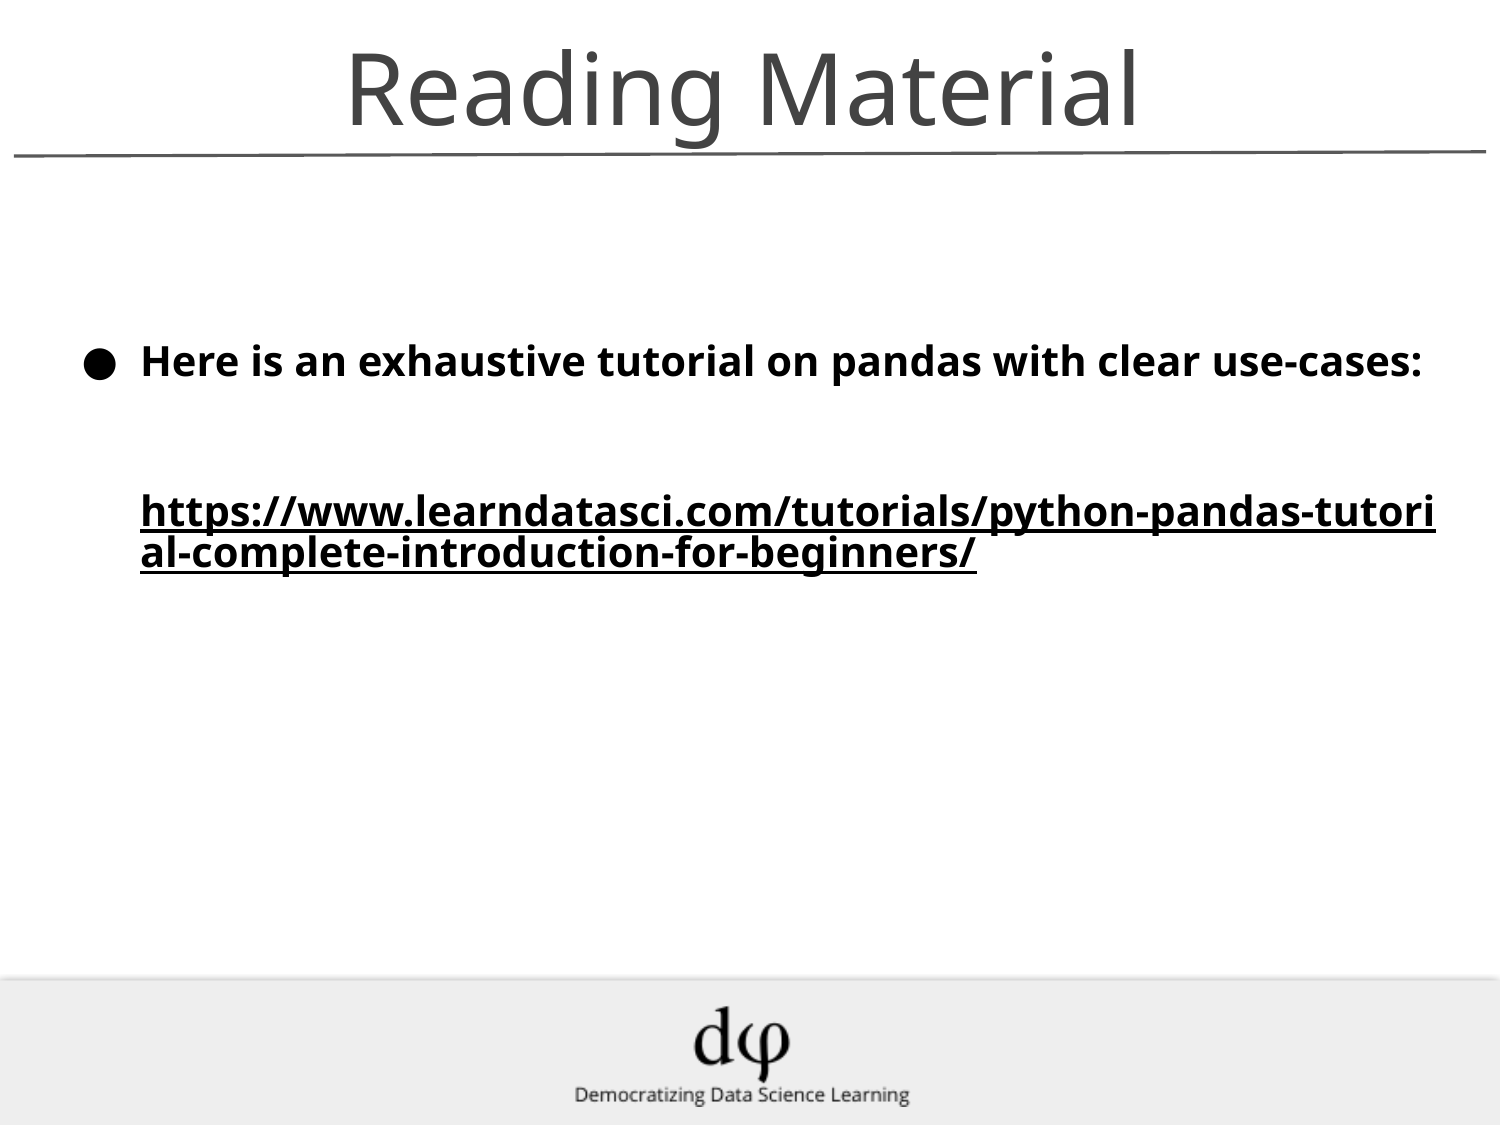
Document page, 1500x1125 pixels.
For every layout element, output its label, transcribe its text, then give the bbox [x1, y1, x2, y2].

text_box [0, 980, 1500, 1125]
text_box Reading Material [195, 27, 1292, 150]
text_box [13, 151, 1487, 157]
text_box Here is an exhaustive tutorial on pandas with clear use-cases: https://www.learndatasci.com/tutorials/python-pandas-tutorial-complete-introduction-for-beginners/ [50, 319, 1463, 811]
